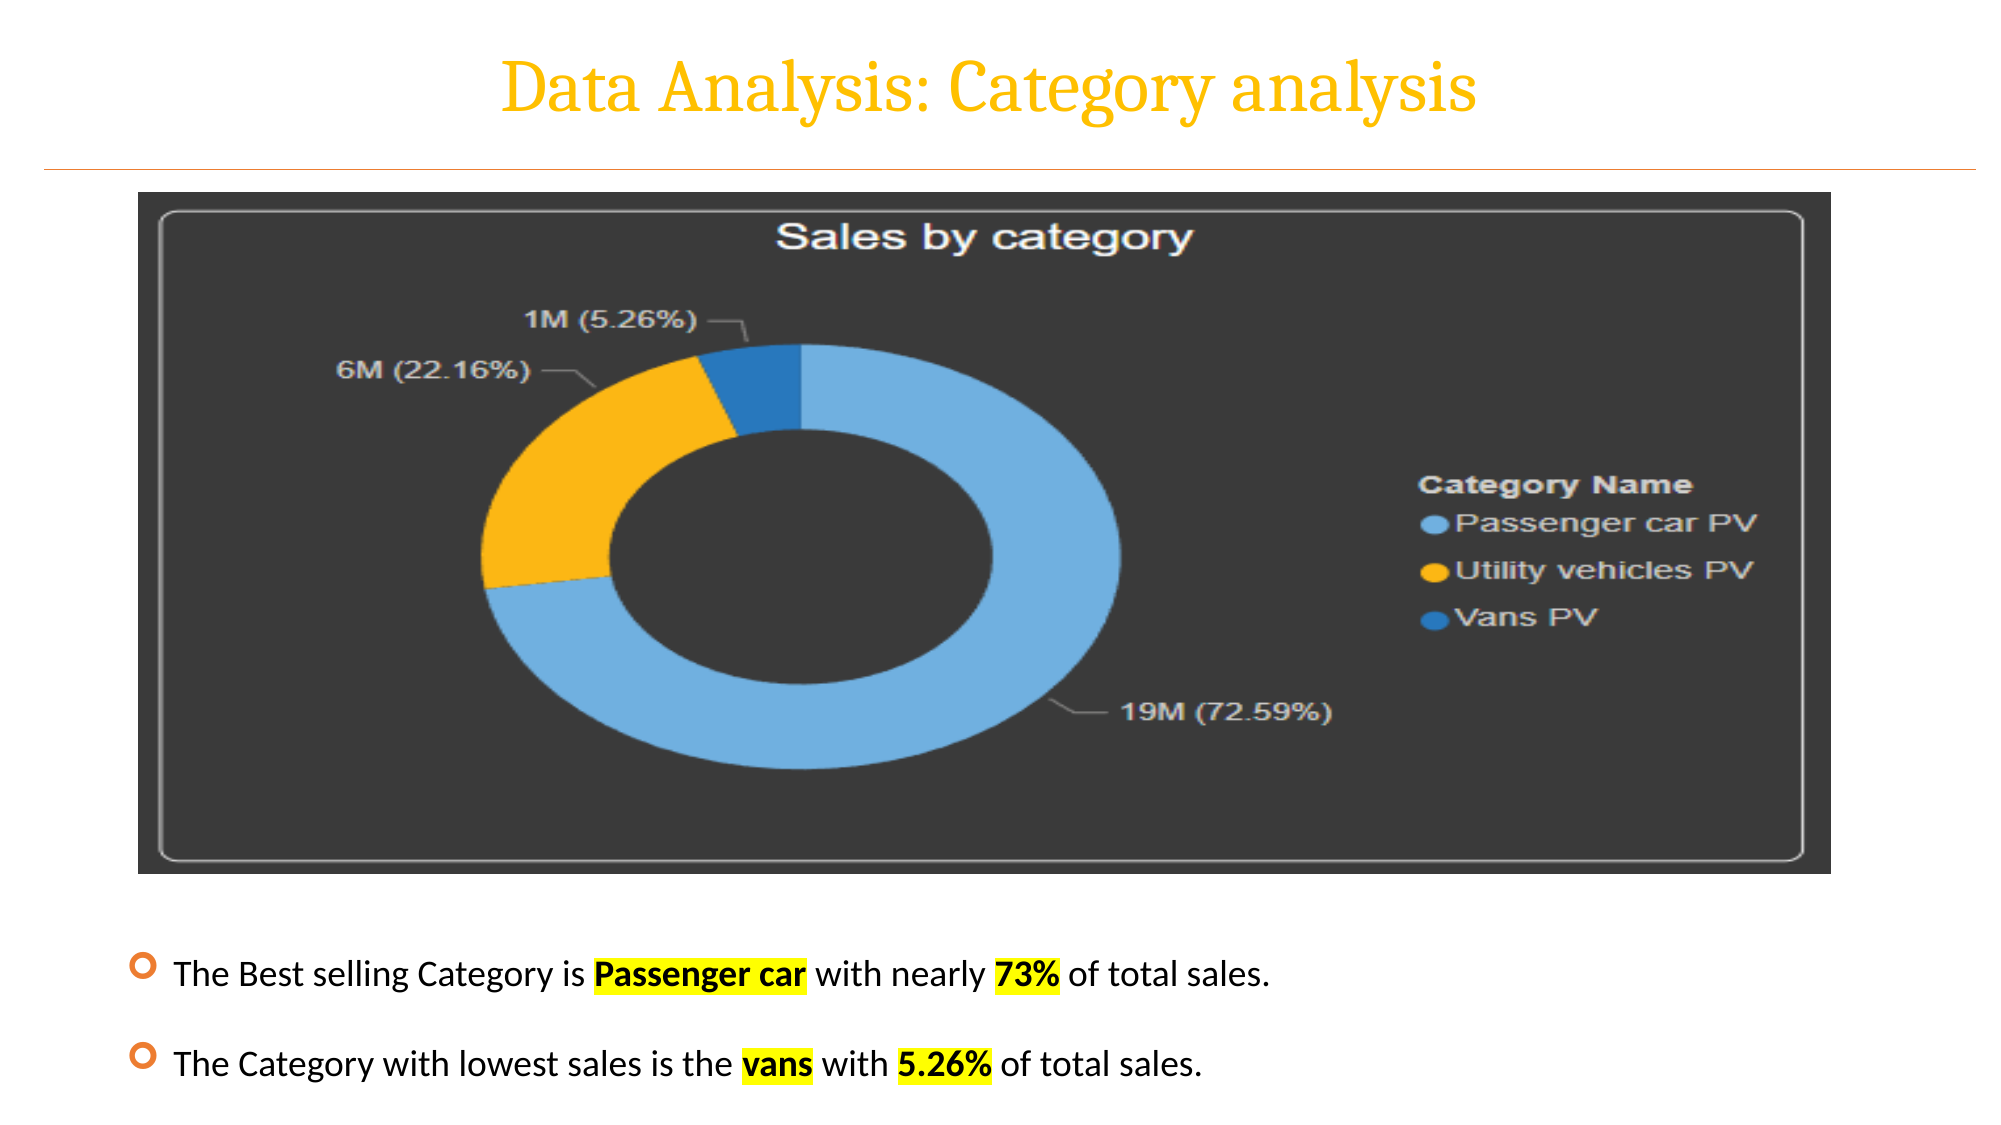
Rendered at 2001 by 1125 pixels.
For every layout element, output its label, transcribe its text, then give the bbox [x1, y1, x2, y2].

text_box The Best selling Category is Passenger car with nearly 73% of total sales. The Category with lowest sales is the vans with 5.26% of total sales. [111, 941, 1939, 1091]
text_box Data Analysis: Category analysis [23, 29, 1956, 135]
picture [138, 192, 1831, 874]
